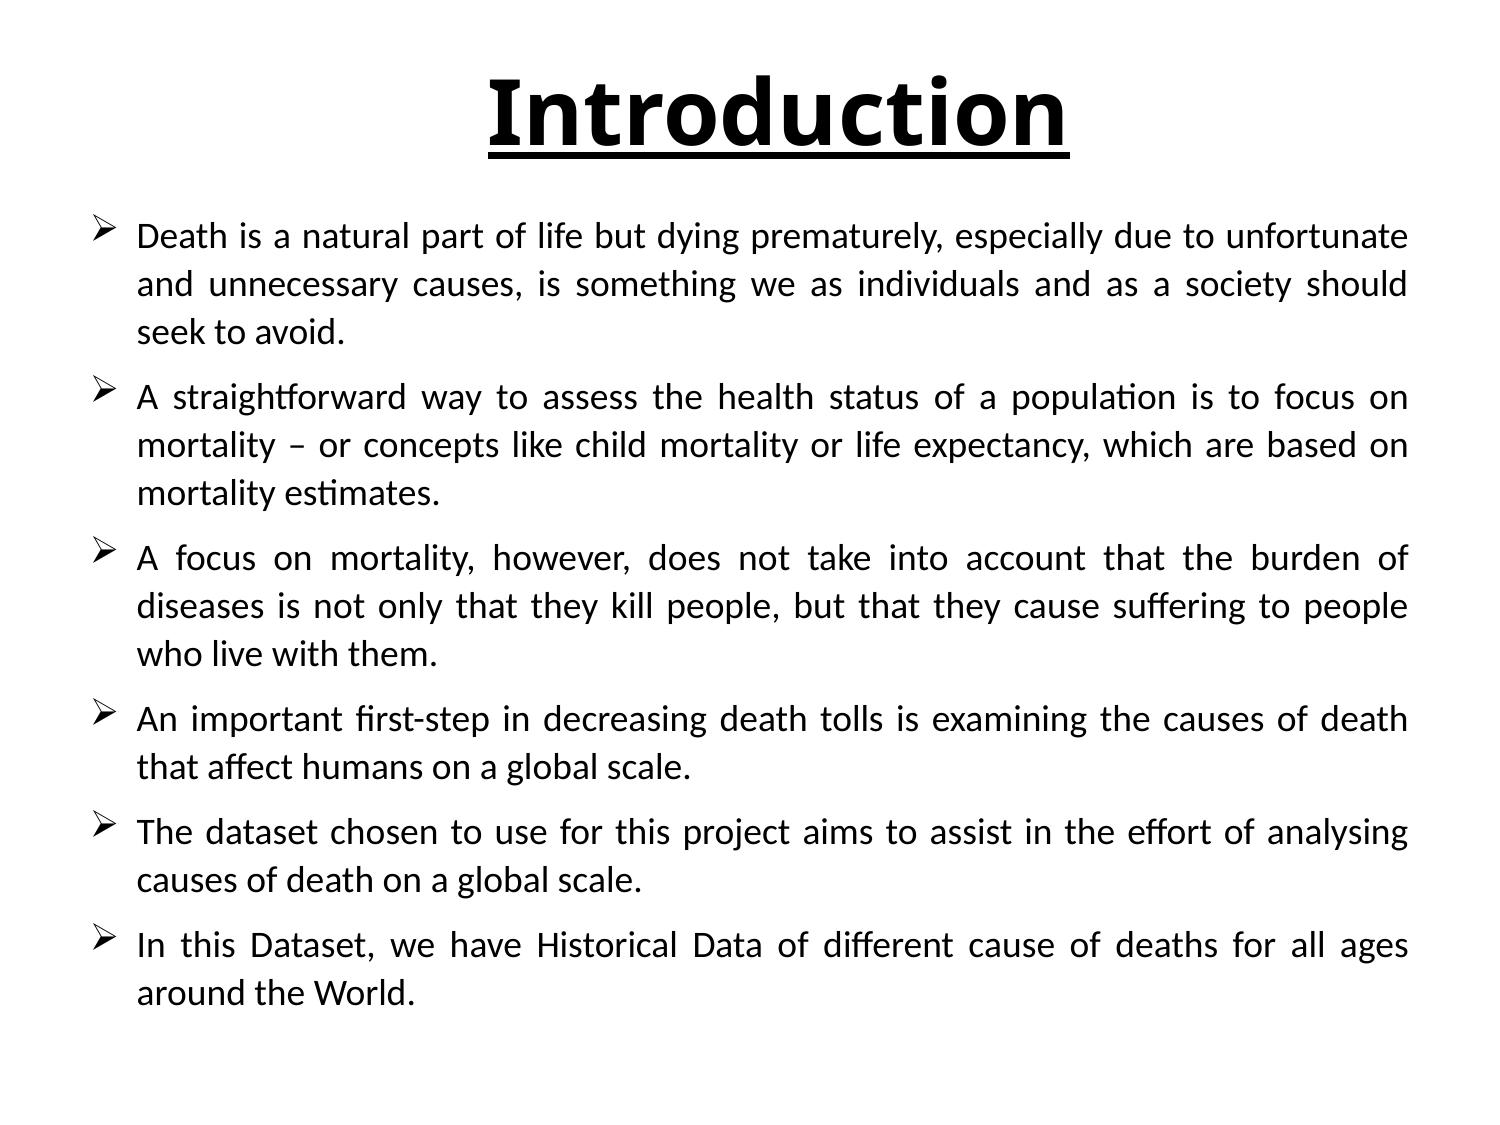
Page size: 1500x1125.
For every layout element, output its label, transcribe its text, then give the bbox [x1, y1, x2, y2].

text_box Death is a natural part of life but dying prematurely, especially due to unfortunate and unnecessary causes, is something we as individuals and as a society should seek to avoid. A straightforward way to assess the health status of a population is to focus on mortality – or concepts like child mortality or life expectancy, which are based on mortality estimates. A focus on mortality, however, does not take into account that the burden of diseases is not only that they kill people, but that they cause suffering to people who live with them. An important first-step in decreasing death tolls is examining the causes of death that affect humans on a global scale. The dataset chosen to use for this project aims to assist in the effort of analysing causes of death on a global scale. In this Dataset, we have Historical Data of different cause of deaths for all ages around the World. [74, 200, 1425, 1020]
text_box Introduction [374, 46, 1125, 171]
